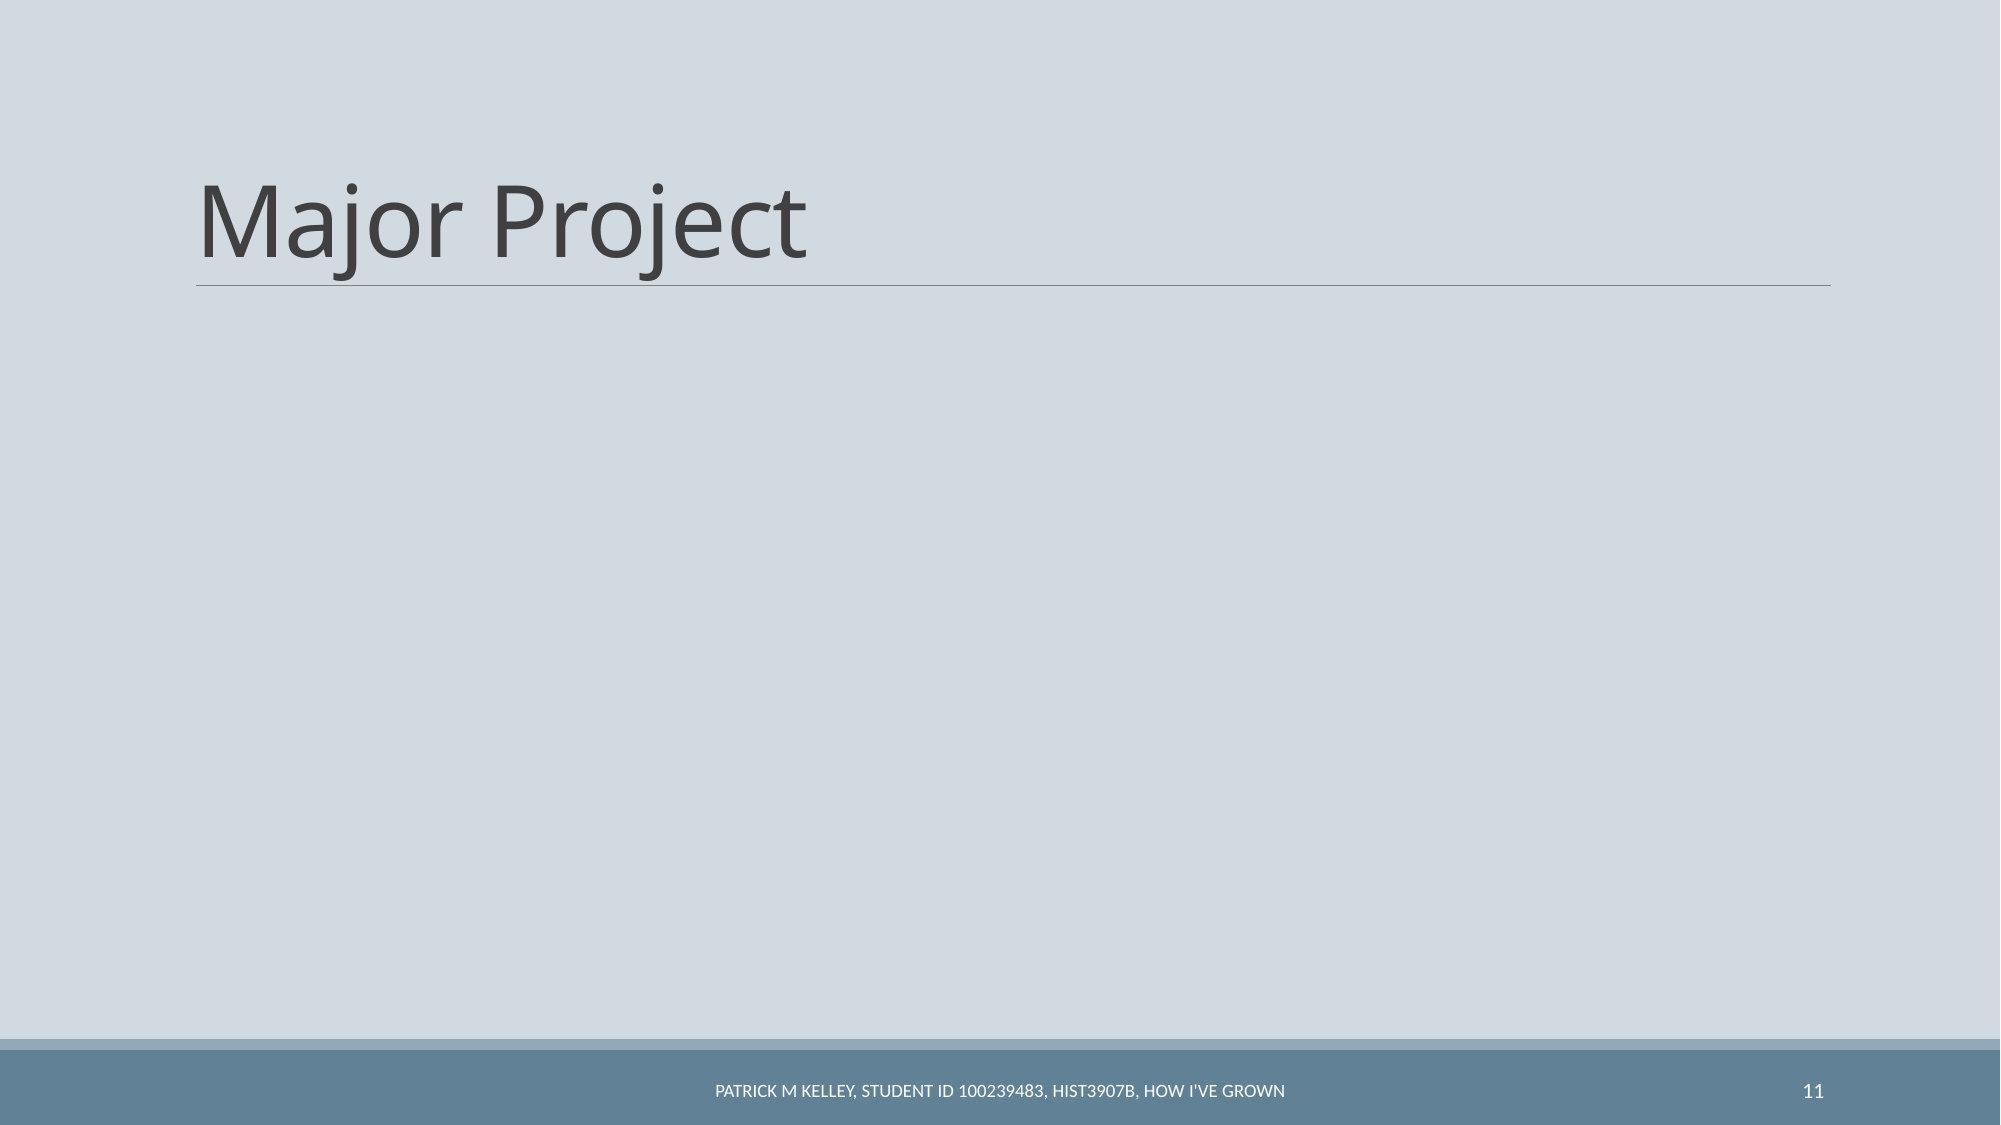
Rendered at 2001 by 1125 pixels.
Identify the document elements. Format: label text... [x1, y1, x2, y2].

slide_number 11 [1624, 1059, 1840, 1120]
footer Patrick M Kelley, Student ID 100239483, HIST3907B, How I've Grown [604, 1059, 1396, 1120]
title Major Project [180, 47, 1830, 285]
